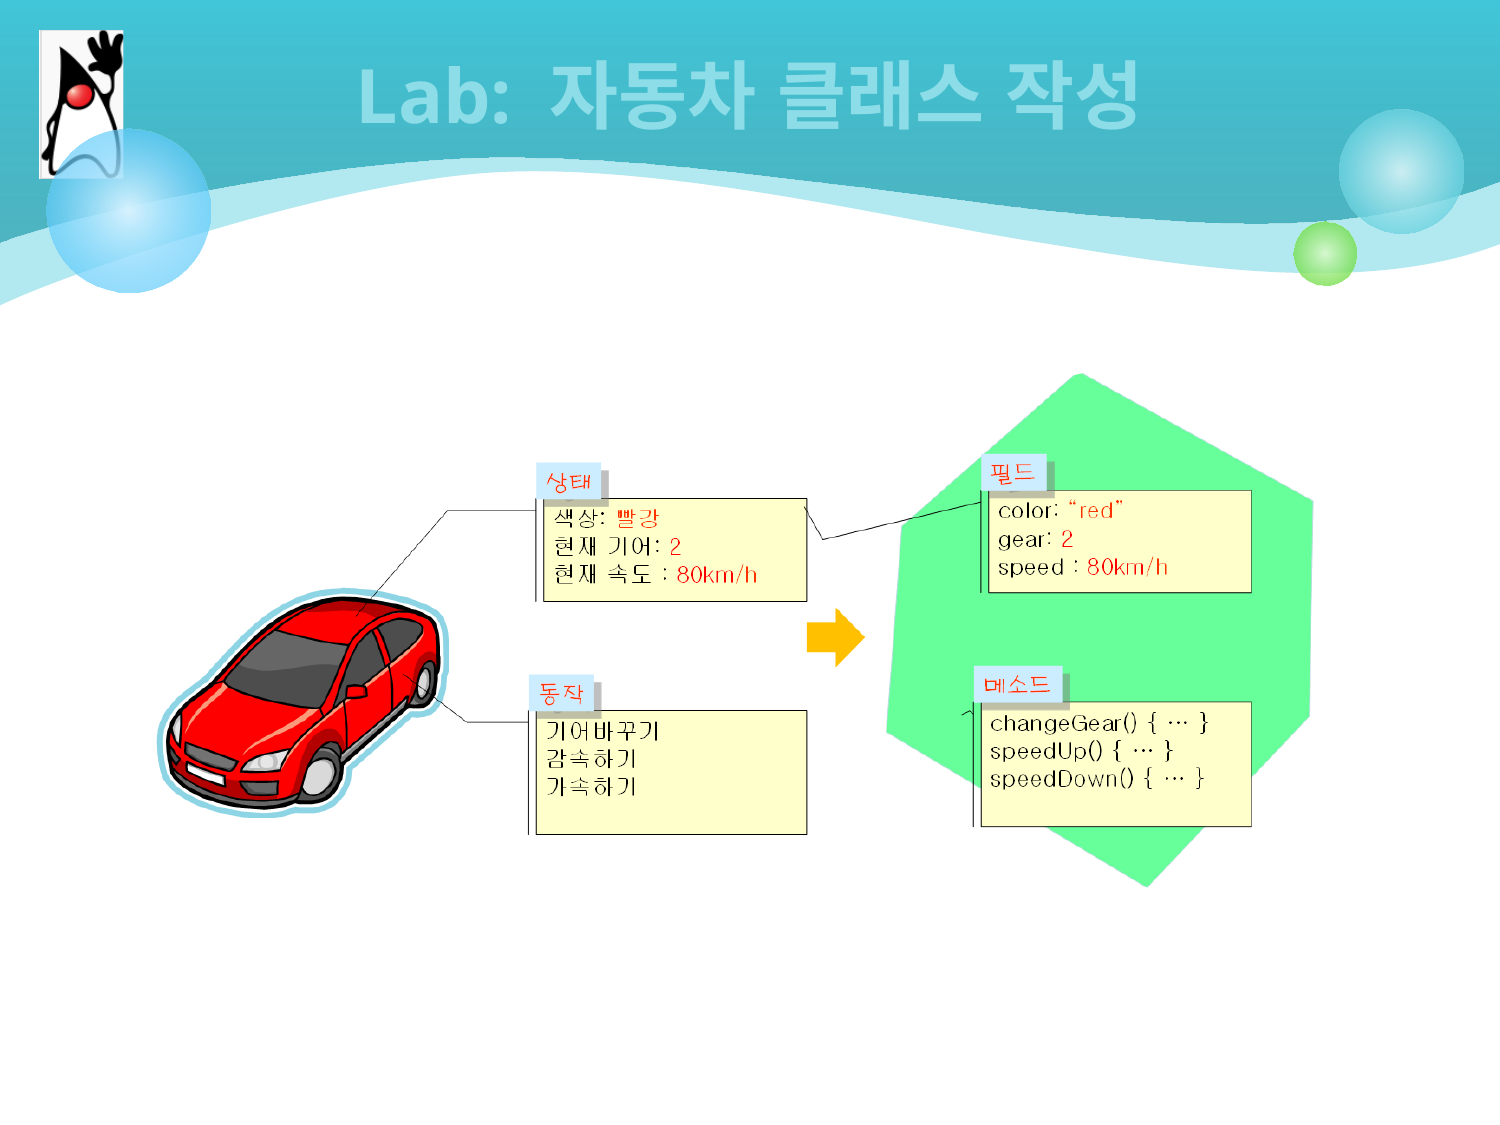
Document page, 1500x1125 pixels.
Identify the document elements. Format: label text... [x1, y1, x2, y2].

title Lab: 자동차 클래스 작성 [75, 0, 1425, 188]
picture [117, 346, 1330, 893]
picture [39, 30, 75, 179]
